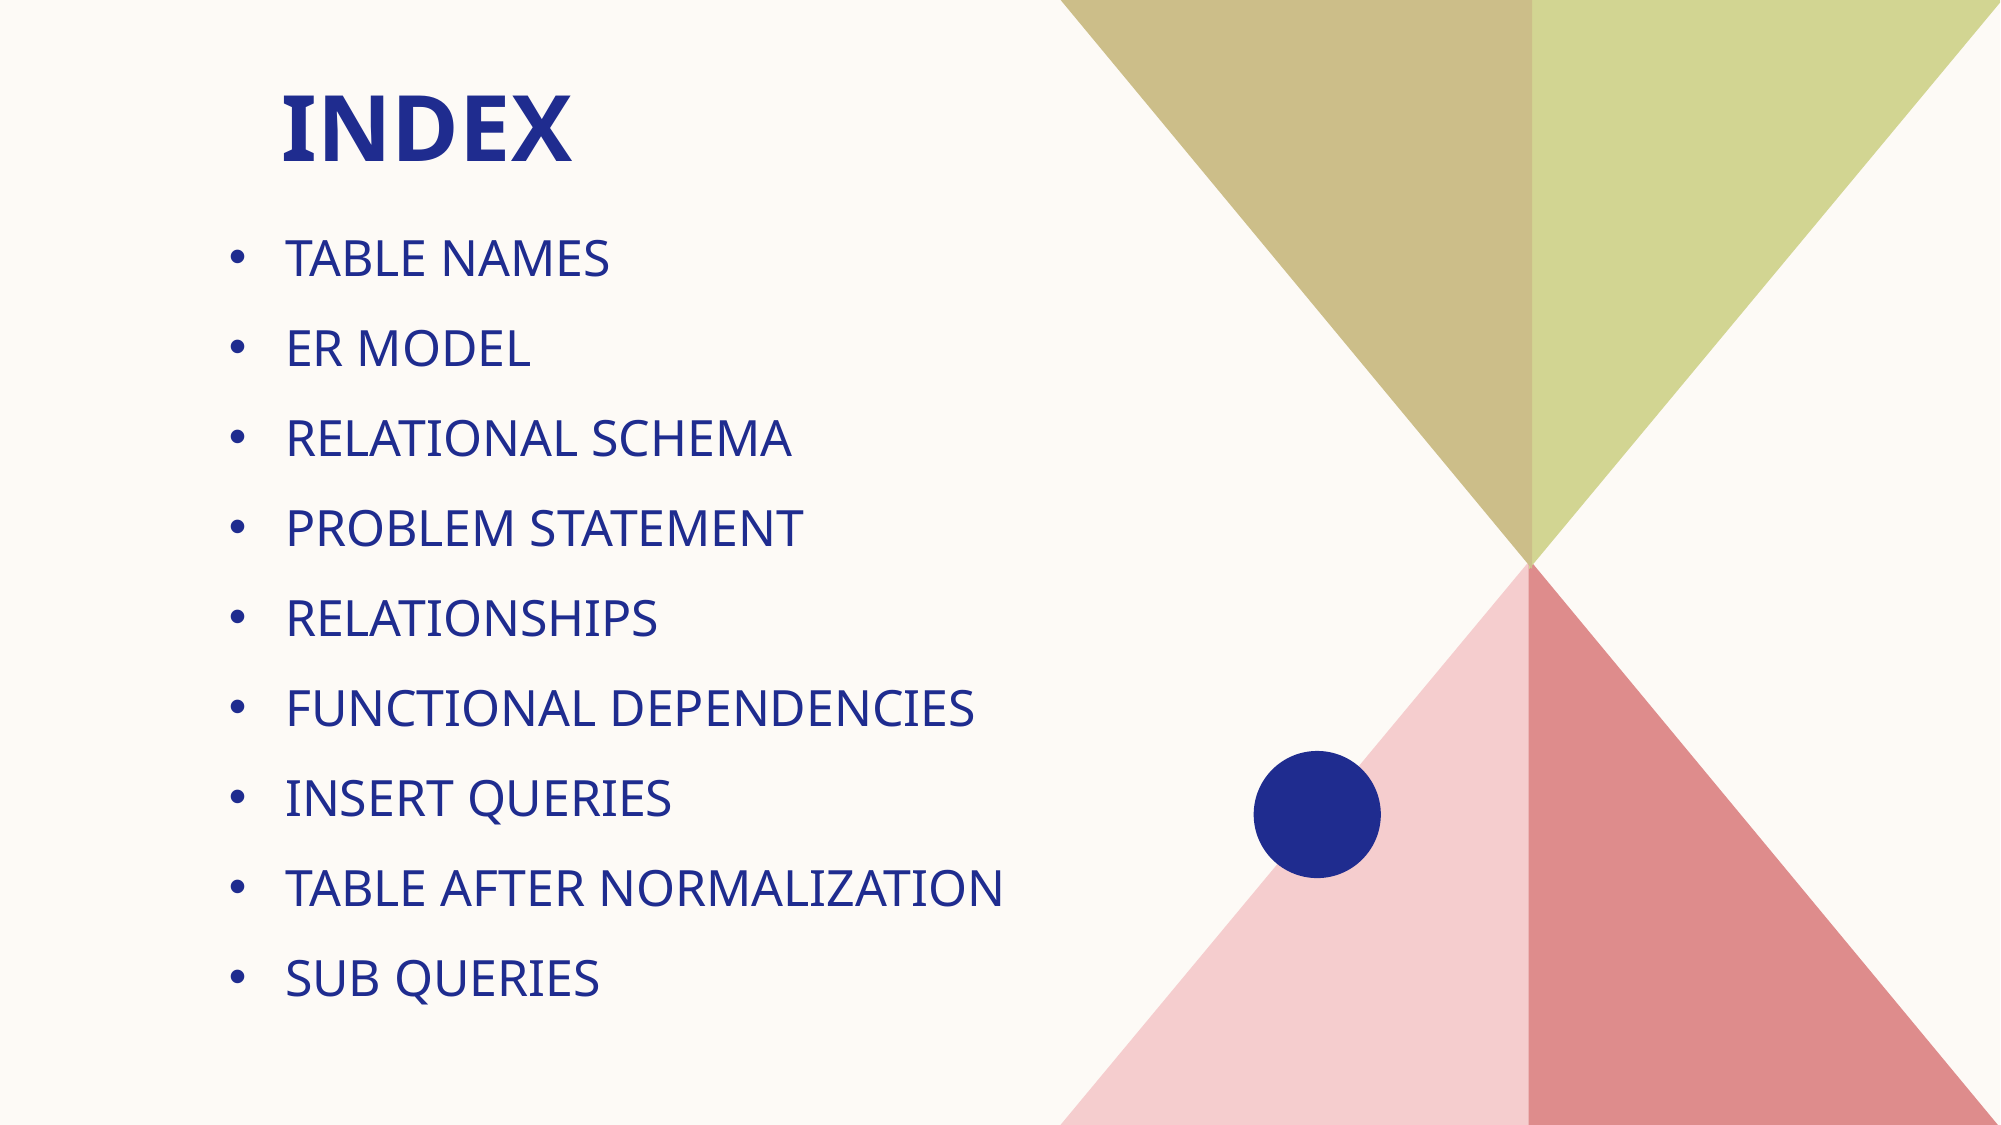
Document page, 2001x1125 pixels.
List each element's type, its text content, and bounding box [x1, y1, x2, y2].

title INDEX [266, 62, 1201, 189]
list TABLE NAMES ER MODEL RELATIONAL SCHEMA PROBLEM STATEMENT​ RELATIONSHIPS FUNCTIONAL DEPENDENCIES ​INSERT QUERIES TABLE AFTER NORMALIZATION SUB QUERIES [213, 188, 1148, 893]
